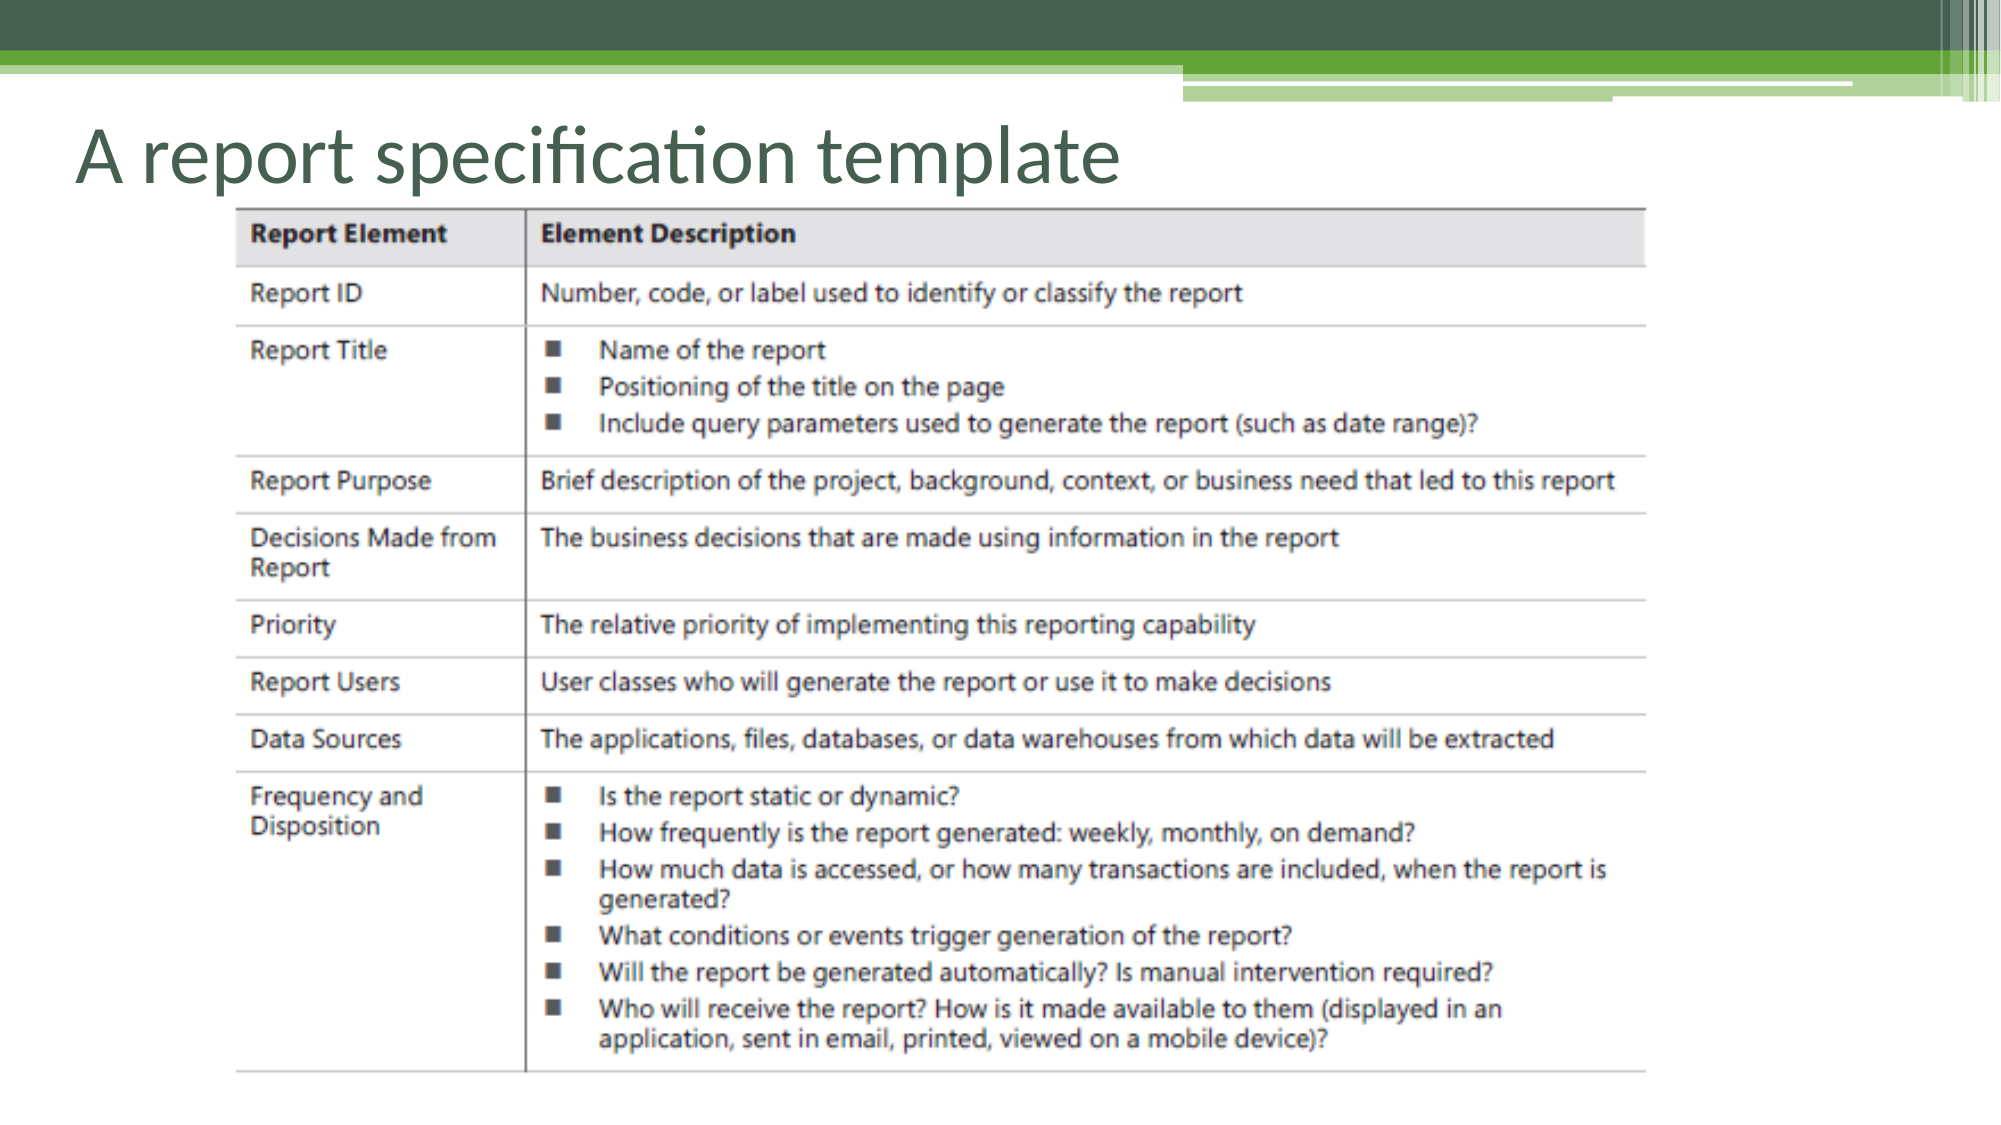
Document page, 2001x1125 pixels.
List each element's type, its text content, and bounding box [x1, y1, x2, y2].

picture [224, 204, 1663, 1094]
title A report specification template [75, 99, 1850, 201]
